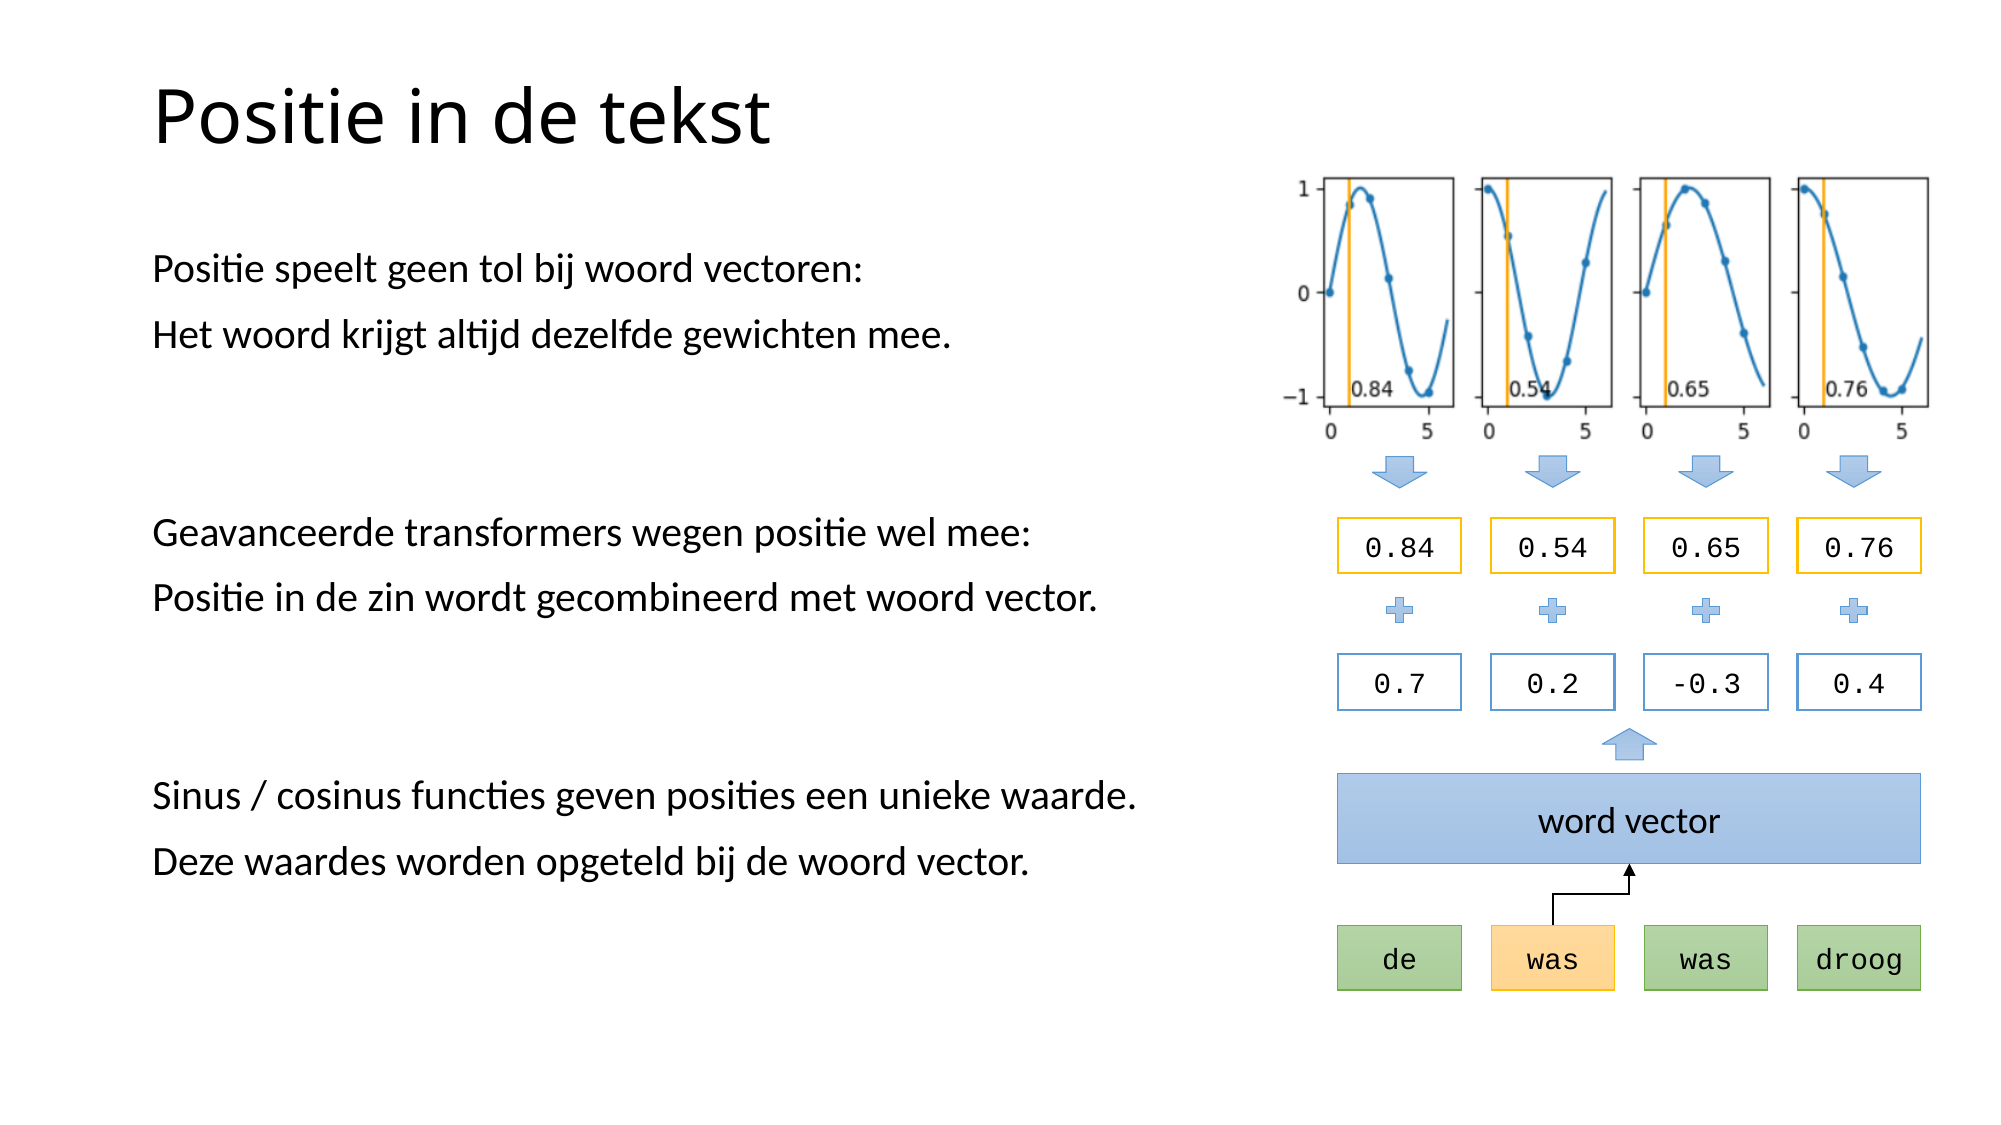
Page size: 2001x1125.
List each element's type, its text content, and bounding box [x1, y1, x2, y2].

text_box 0.7 [1337, 653, 1462, 711]
text_box -0.3 [1643, 653, 1769, 711]
text_box [1840, 598, 1868, 623]
text_box 0.4 [1796, 653, 1922, 711]
text_box [1539, 598, 1566, 623]
text_box [1386, 597, 1413, 623]
text_box Positie speelt geen tol bij woord vectoren: Het woord krijgt altijd dezelfde gewichten mee. Geavanceerde transformers wegen positie wel mee: Positie in de zin wordt gecombineerd met woord vector. Sinus / cosinus functies geven posities een unieke waarde. Deze waardes worden opgeteld bij de woord vector. [137, 238, 1236, 1014]
text_box de [1337, 925, 1462, 991]
text_box word vector [1337, 773, 1921, 864]
text_box was [1491, 925, 1615, 991]
text_box 0.54 [1490, 517, 1616, 574]
text_box [1678, 455, 1734, 488]
picture [1282, 167, 1936, 443]
title Positie in de tekst [137, 59, 1863, 178]
text_box 0.76 [1796, 517, 1922, 574]
text_box [1826, 455, 1882, 488]
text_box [1560, 856, 1622, 933]
text_box droog [1797, 925, 1921, 991]
text_box [1601, 727, 1658, 761]
text_box 0.84 [1337, 517, 1462, 574]
text_box [1692, 598, 1720, 623]
text_box was [1644, 925, 1768, 991]
text_box [1372, 456, 1428, 489]
text_box [1525, 455, 1581, 488]
text_box 0.65 [1643, 517, 1769, 574]
text_box 0.2 [1490, 653, 1616, 711]
